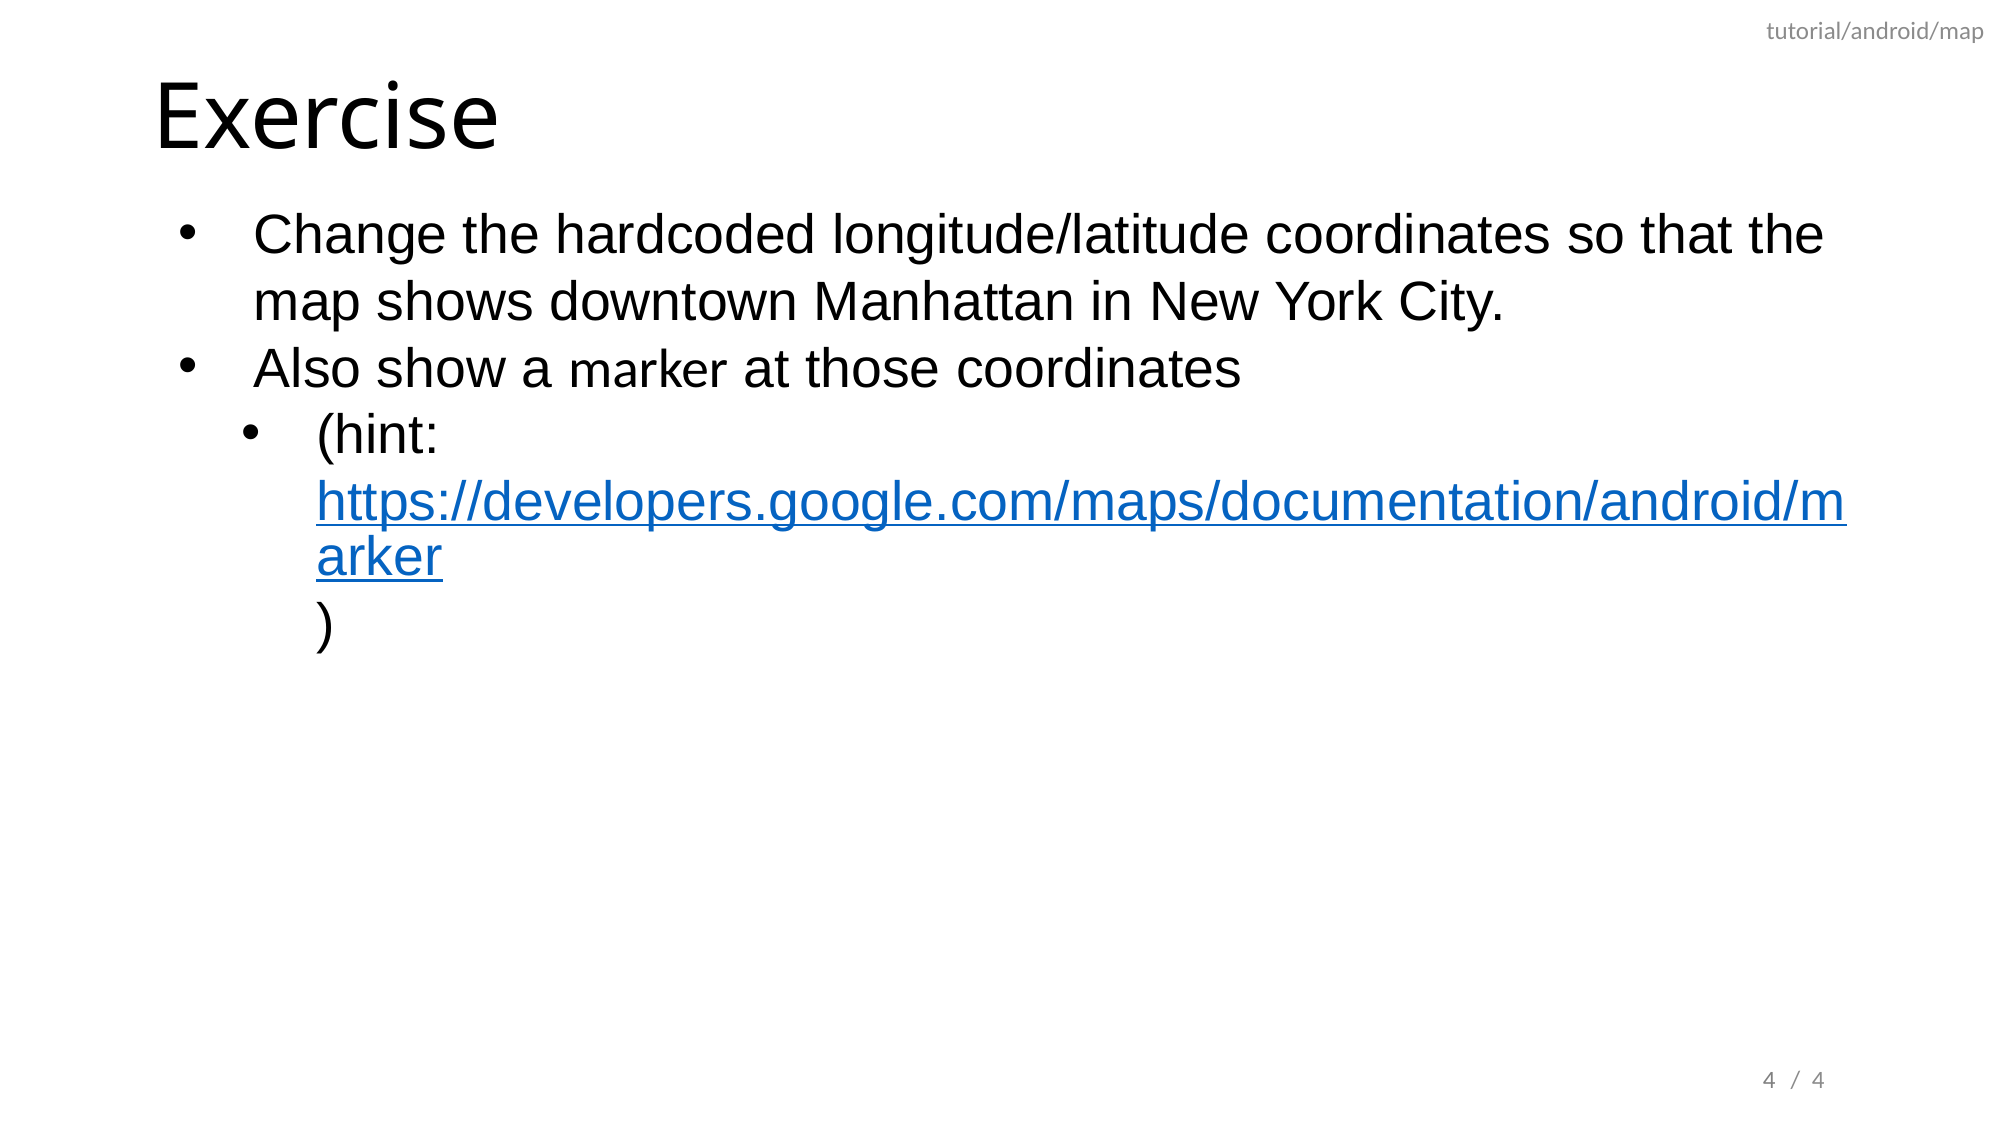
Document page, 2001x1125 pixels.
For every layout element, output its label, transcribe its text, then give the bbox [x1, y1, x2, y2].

title Exercise [137, 59, 1863, 178]
slide_number 4 [1721, 1048, 1791, 1109]
slide_number tutorial/android/map [1248, 0, 2000, 60]
footer / 4 [1791, 1048, 1863, 1109]
list Change the hardcoded longitude/latitude coordinates so that the map shows downtown Manhattan in New York City. Also show a marker at those coordinates (hint: https://developers.google.com/maps/documentation/android/marker) [137, 190, 1863, 1014]
